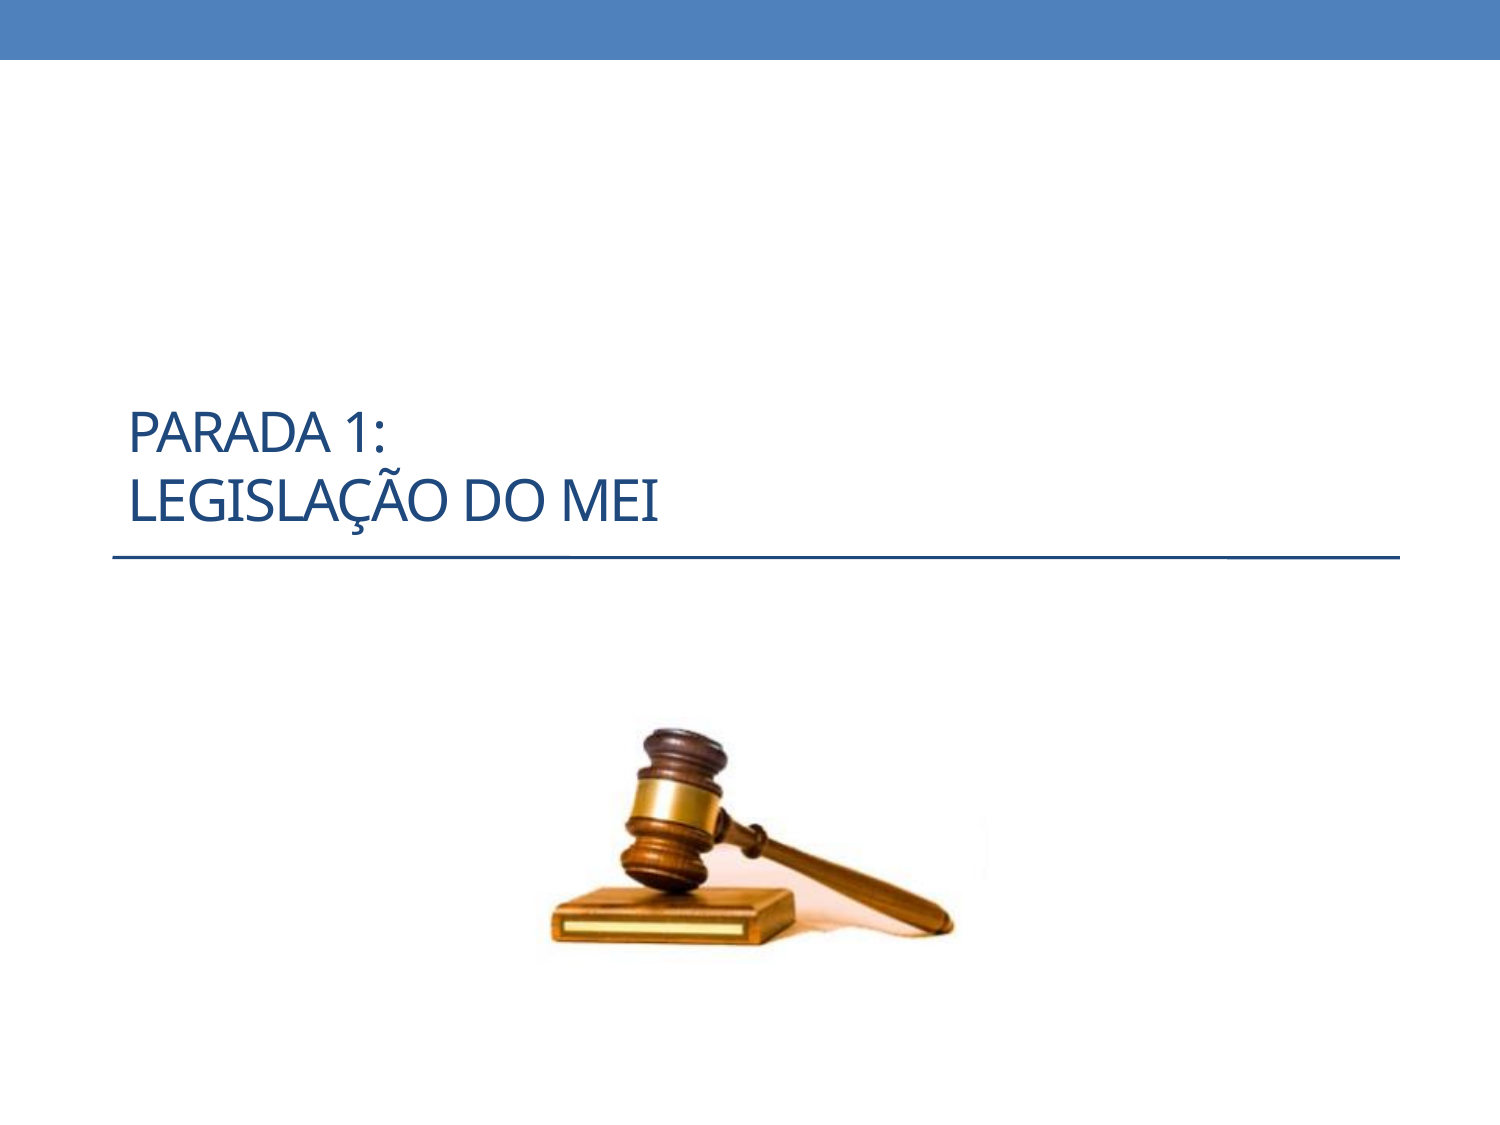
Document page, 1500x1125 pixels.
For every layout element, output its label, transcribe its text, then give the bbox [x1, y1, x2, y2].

title Parada 1: Legislação do MEI [112, 224, 1400, 542]
picture [511, 717, 988, 964]
